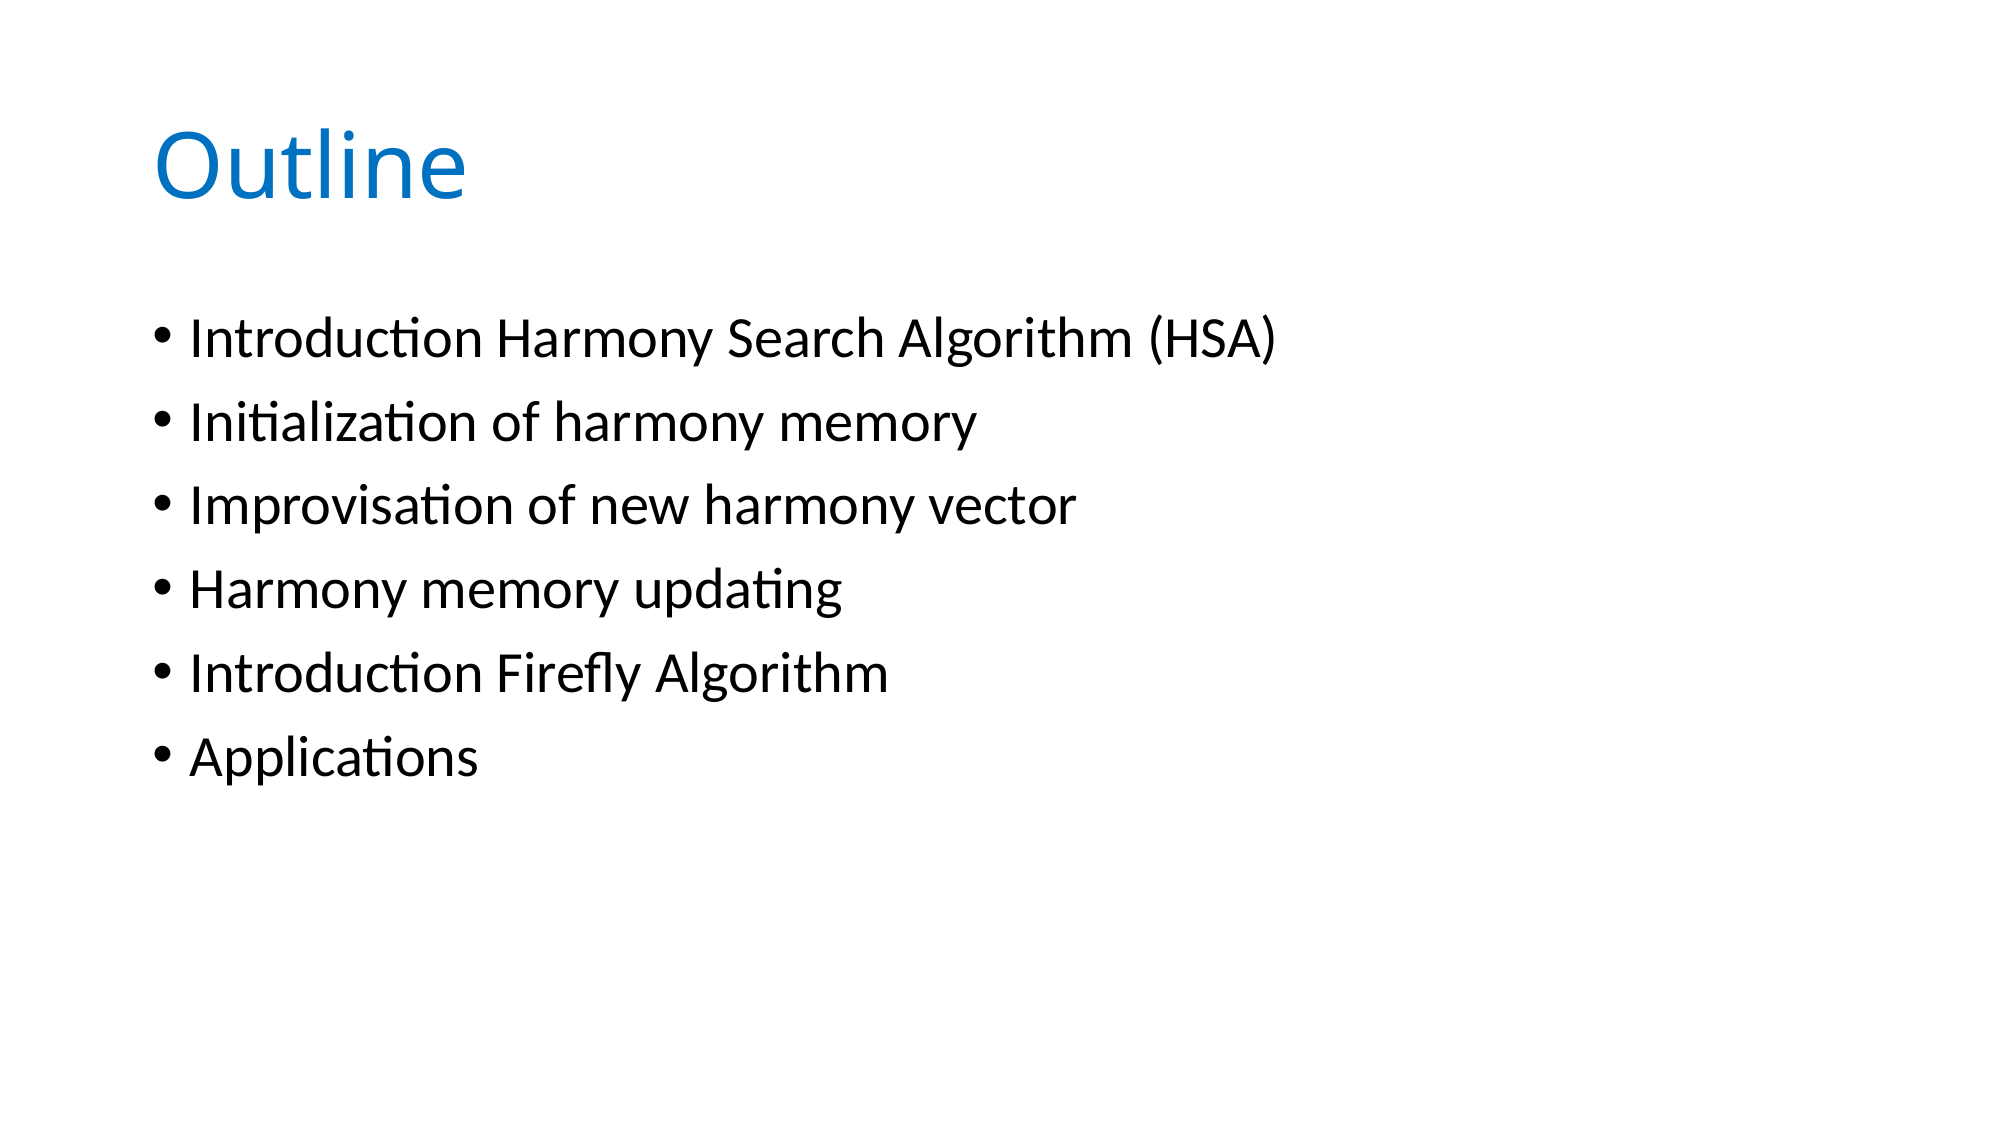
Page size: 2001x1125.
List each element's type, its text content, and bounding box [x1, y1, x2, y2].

title Outline [137, 59, 1863, 278]
list Introduction Harmony Search Algorithm (HSA) Initialization of harmony memory Improvisation of new harmony vector Harmony memory updating Introduction Firefly Algorithm Applications [137, 299, 1863, 1014]
